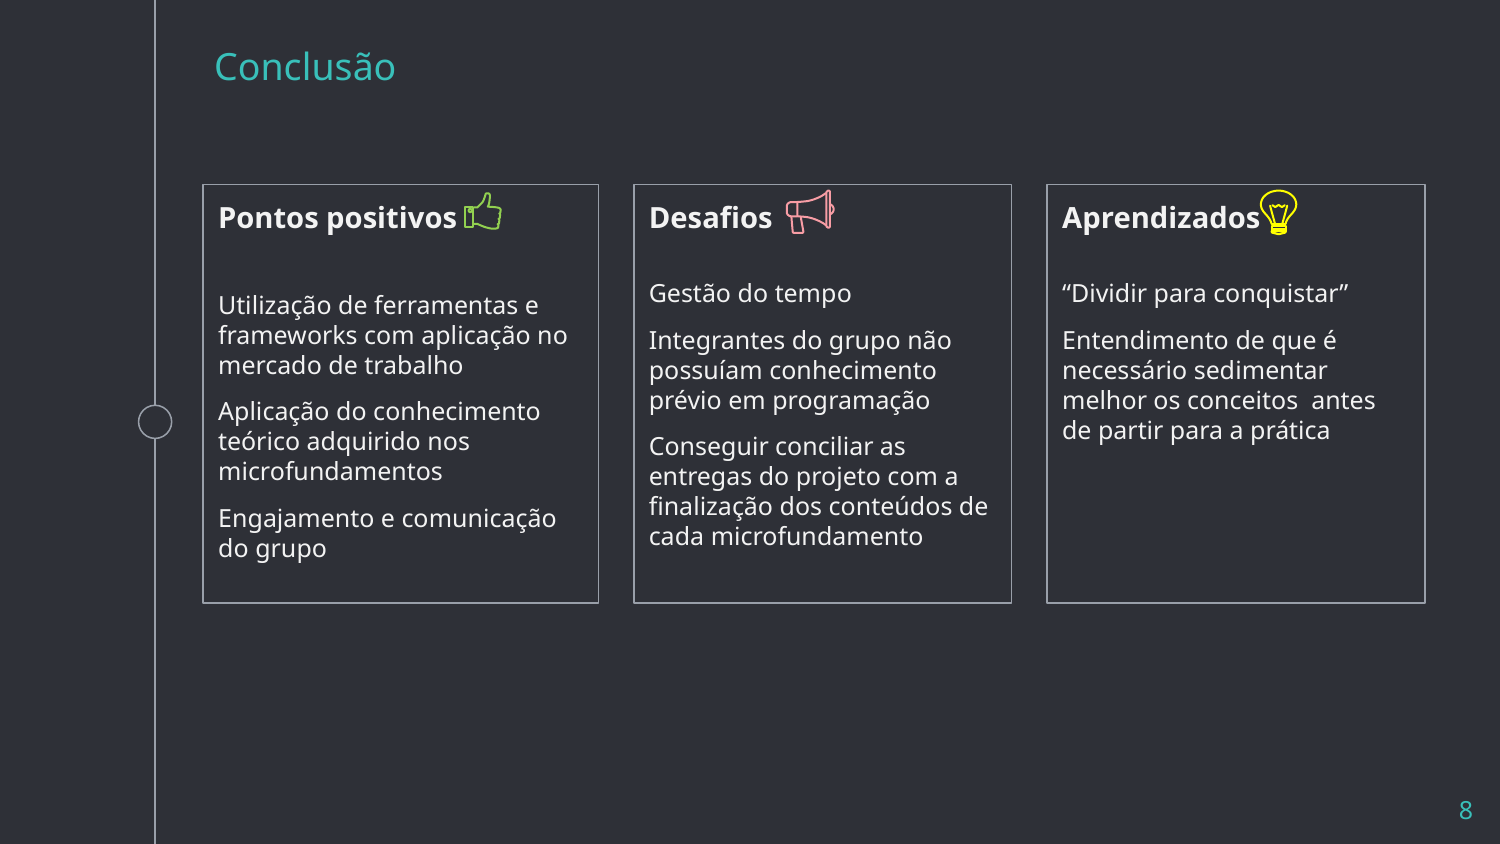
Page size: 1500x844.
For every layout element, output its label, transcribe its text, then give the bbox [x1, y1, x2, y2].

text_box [464, 193, 501, 229]
slide_number 8 [1398, 779, 1489, 832]
text_box Aprendizados “Dividir para conquistar” Entendimento de que é necessário sedimentar melhor os conceitos antes de partir para a prática [1047, 184, 1426, 604]
text_box Pontos positivos Utilização de ferramentas e frameworks com aplicação no mercado de trabalho Aplicação do conhecimento teórico adquirido nos microfundamentos Engajamento e comunicação do grupo [203, 184, 599, 604]
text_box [786, 190, 834, 234]
text_box Conclusão [199, 46, 1325, 103]
text_box Desafios Gestão do tempo Integrantes do grupo não possuíam conhecimento prévio em programação Conseguir conciliar as entregas do projeto com a finalização dos conteúdos de cada microfundamento [633, 184, 1012, 604]
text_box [1260, 190, 1297, 235]
